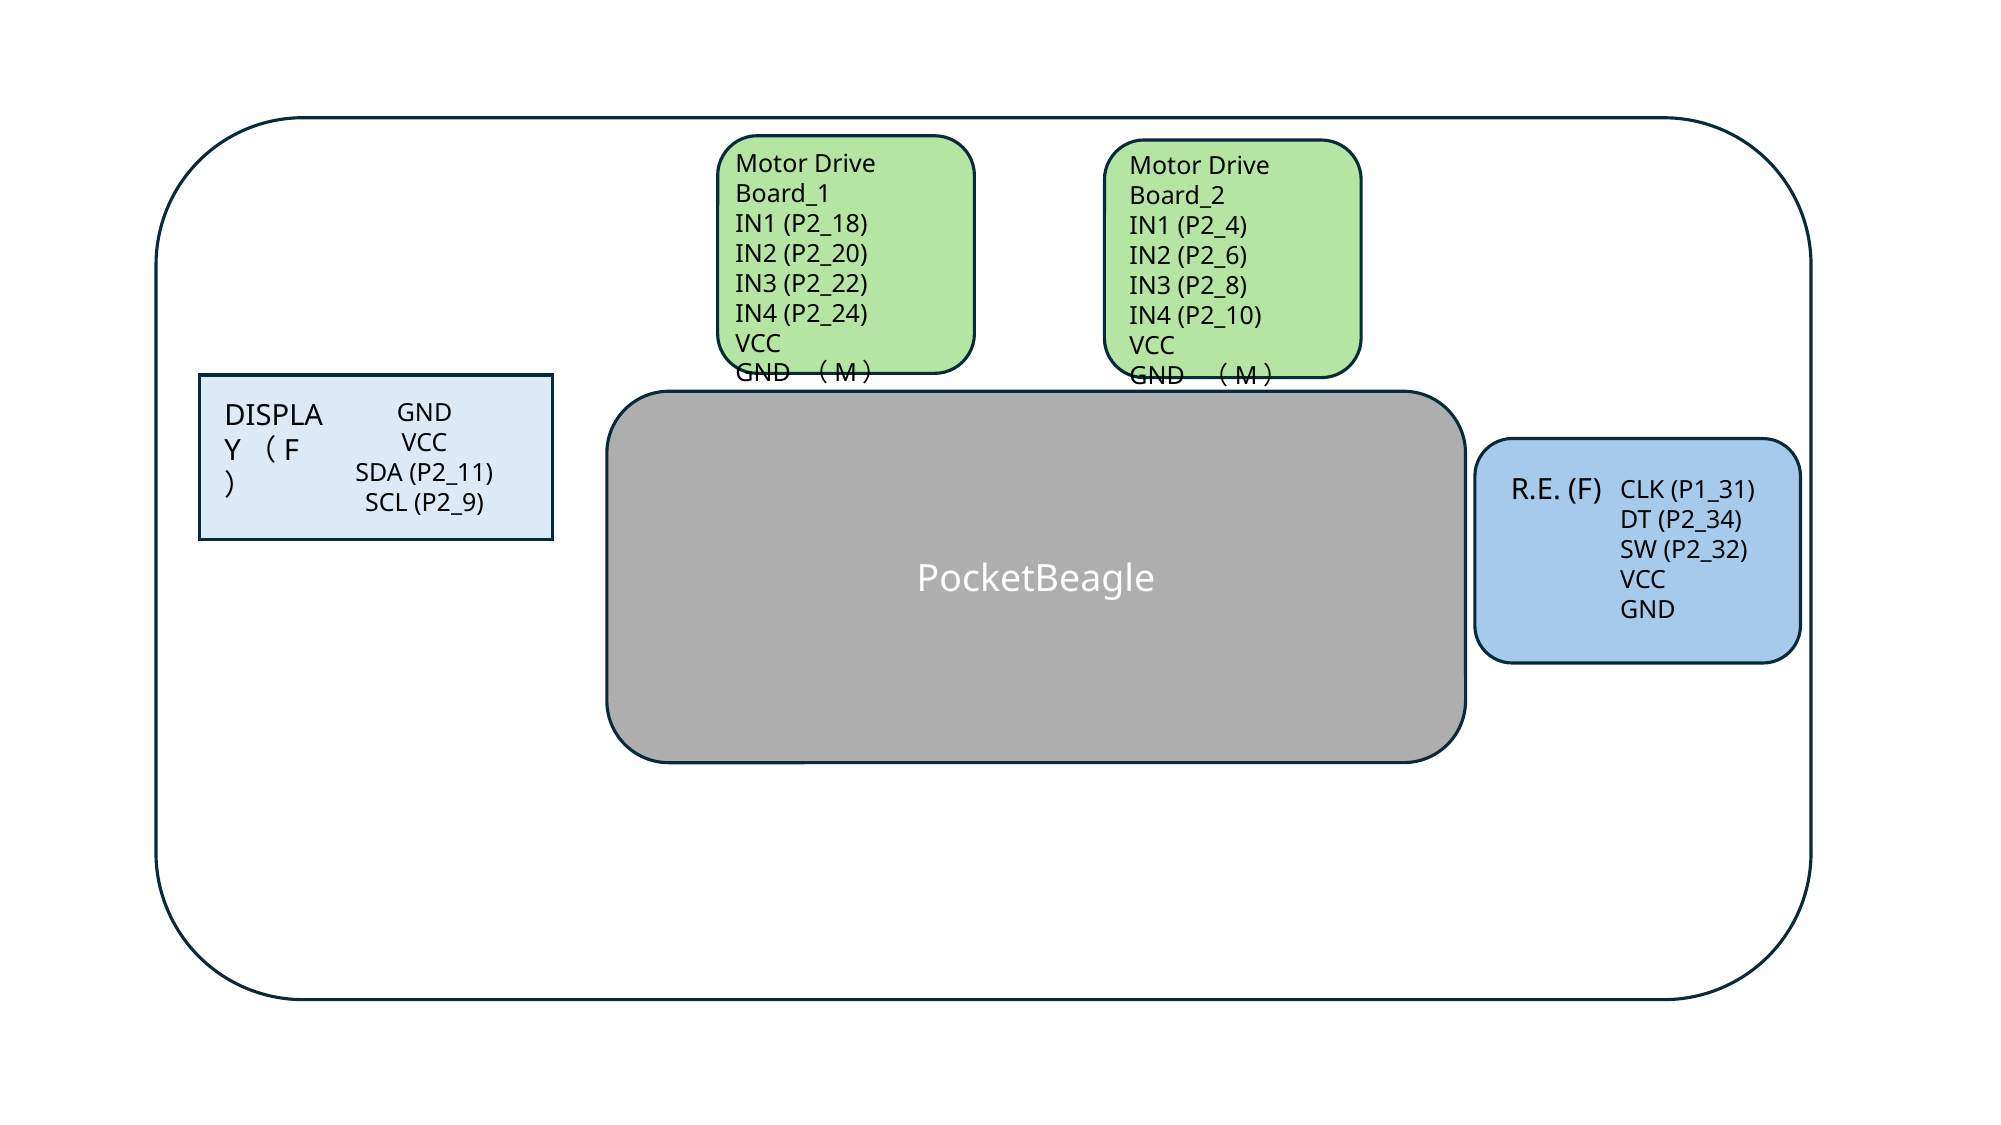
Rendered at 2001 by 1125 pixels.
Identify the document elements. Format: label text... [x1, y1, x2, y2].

text_box [1473, 436, 1803, 665]
text_box DISPLAY（F） [209, 388, 349, 509]
text_box [1127, 138, 1339, 142]
text_box [1102, 151, 1114, 367]
text_box PocketBeagle [605, 389, 1468, 765]
text_box [198, 373, 554, 541]
text_box Motor Drive Board_2 IN1 (P2_4) IN2 (P2_6) IN3 (P2_8) IN4 (P2_10) VCC GND （M） [1114, 142, 1372, 427]
text_box [154, 116, 1813, 1002]
text_box Motor Drive Board_1 IN1 (P2_18) IN2 (P2_20) IN3 (P2_22) IN4 (P2_24) VCC GND （M） [720, 140, 978, 425]
text_box R.E. (F) [1496, 462, 1639, 513]
text_box GND VCC SDA (P2_11) SCL (P2_9) [296, 388, 553, 524]
text_box [736, 134, 956, 140]
text_box CLK (P1_31) DT (P2_34) SW (P2_32) VCC GND [1605, 466, 1785, 632]
text_box [716, 158, 720, 352]
